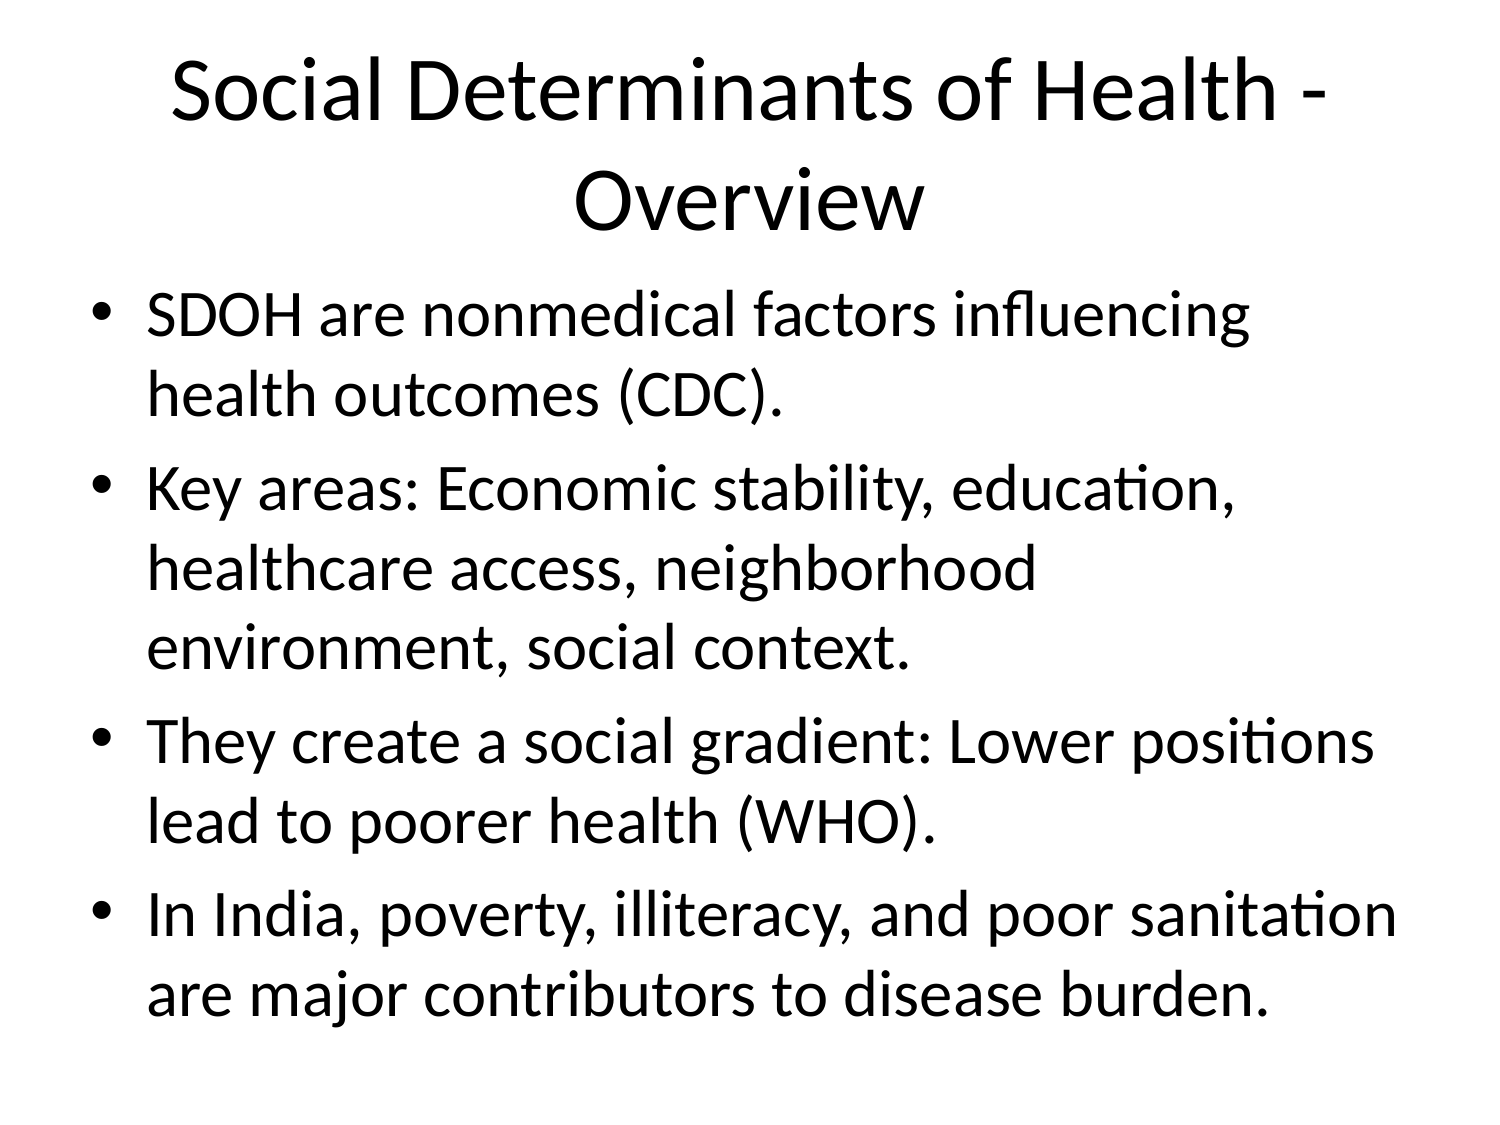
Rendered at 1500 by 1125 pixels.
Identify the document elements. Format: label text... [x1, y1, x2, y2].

title Social Determinants of Health - Overview [75, 45, 1425, 233]
list SDOH are nonmedical factors influencing health outcomes (CDC). Key areas: Economic stability, education, healthcare access, neighborhood environment, social context. They create a social gradient: Lower positions lead to poorer health (WHO). In India, poverty, illiteracy, and poor sanitation are major contributors to disease burden. [75, 262, 1425, 1005]
